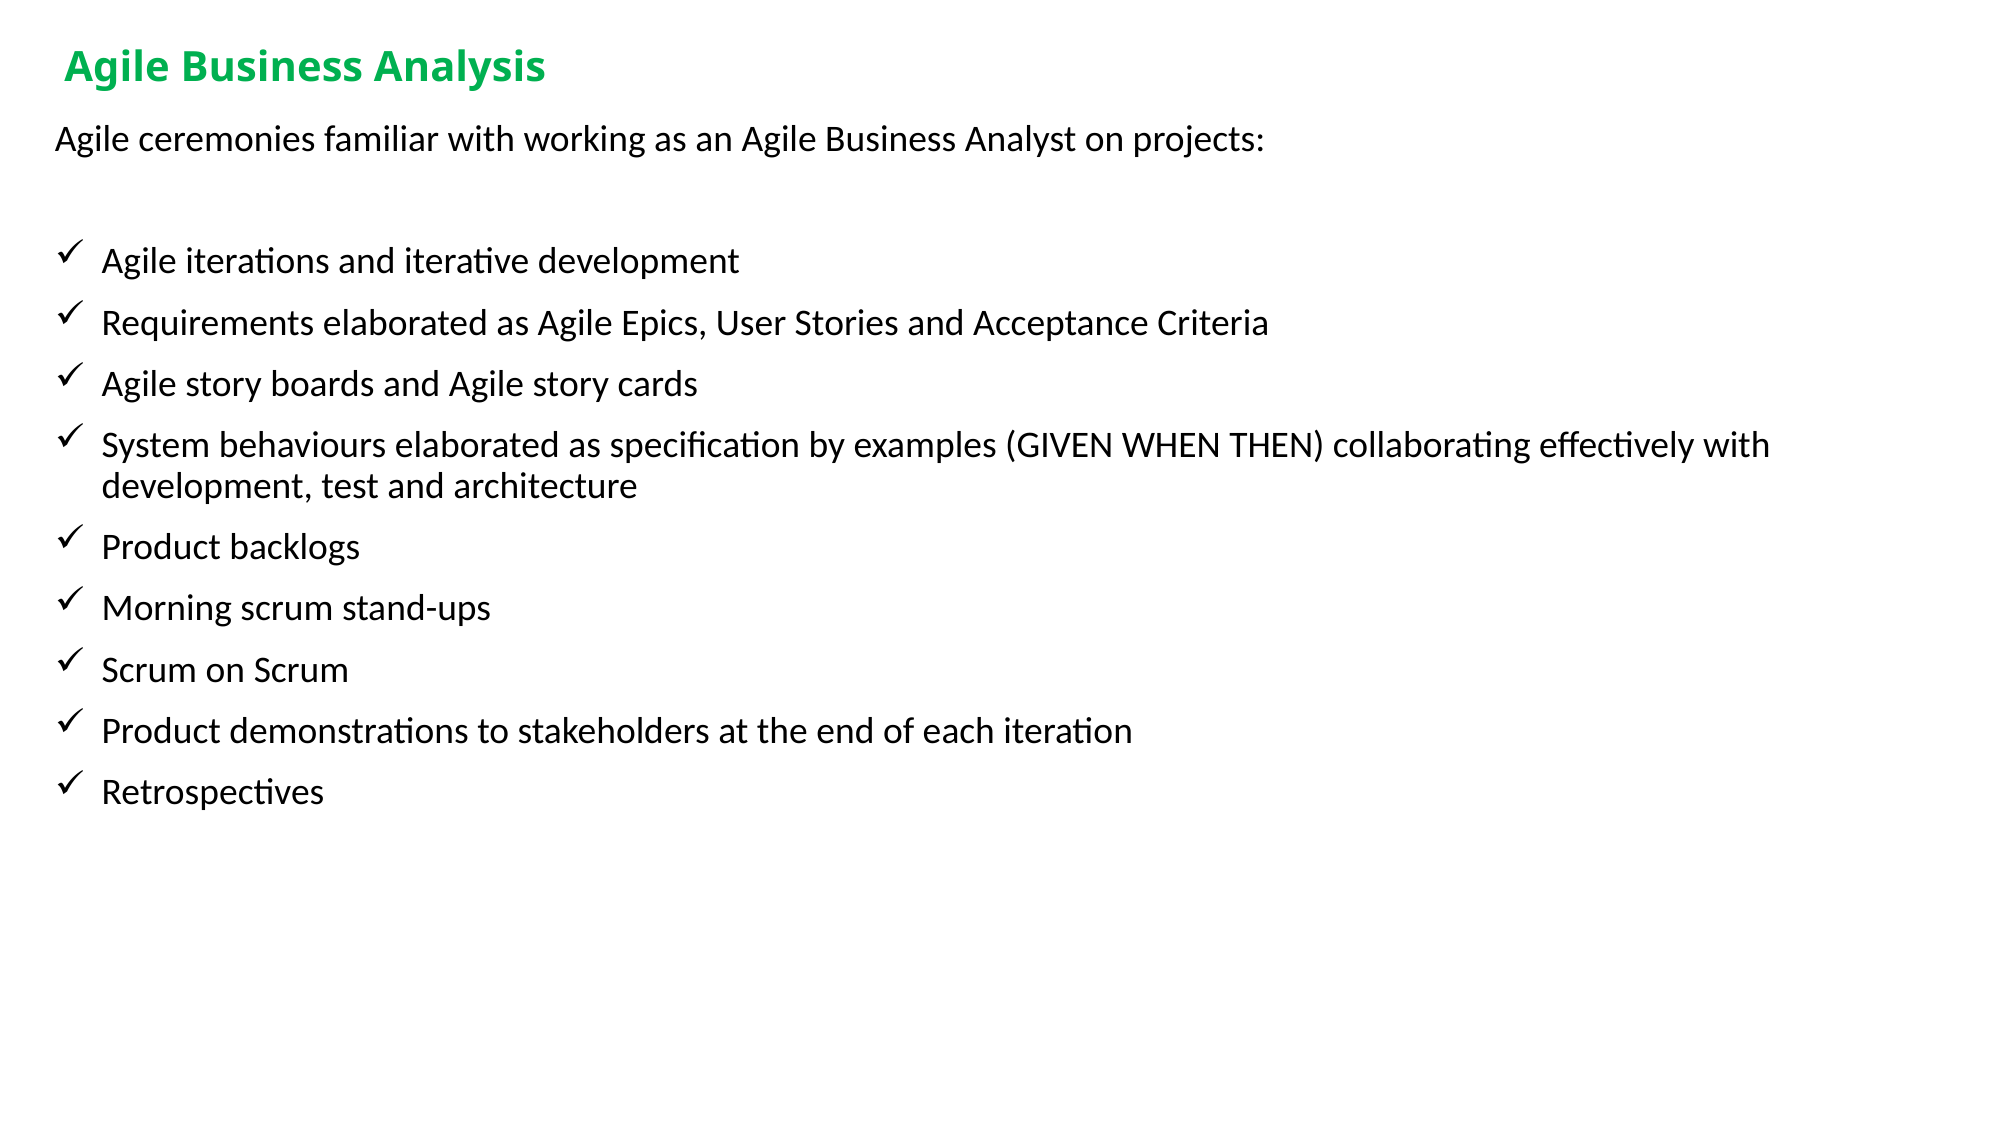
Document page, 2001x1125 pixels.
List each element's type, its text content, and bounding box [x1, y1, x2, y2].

title Agile Business Analysis [49, 28, 1958, 109]
list Agile ceremonies familiar with working as an Agile Business Analyst on projects: Agile iterations and iterative development Requirements elaborated as Agile Epics, User Stories and Acceptance Criteria Agile story boards and Agile story cards System behaviours elaborated as specification by examples (GIVEN WHEN THEN) collaborating effectively with development, test and architecture Product backlogs Morning scrum stand-ups Scrum on Scrum Product demonstrations to stakeholders at the end of each iteration Retrospectives [39, 111, 1863, 1014]
